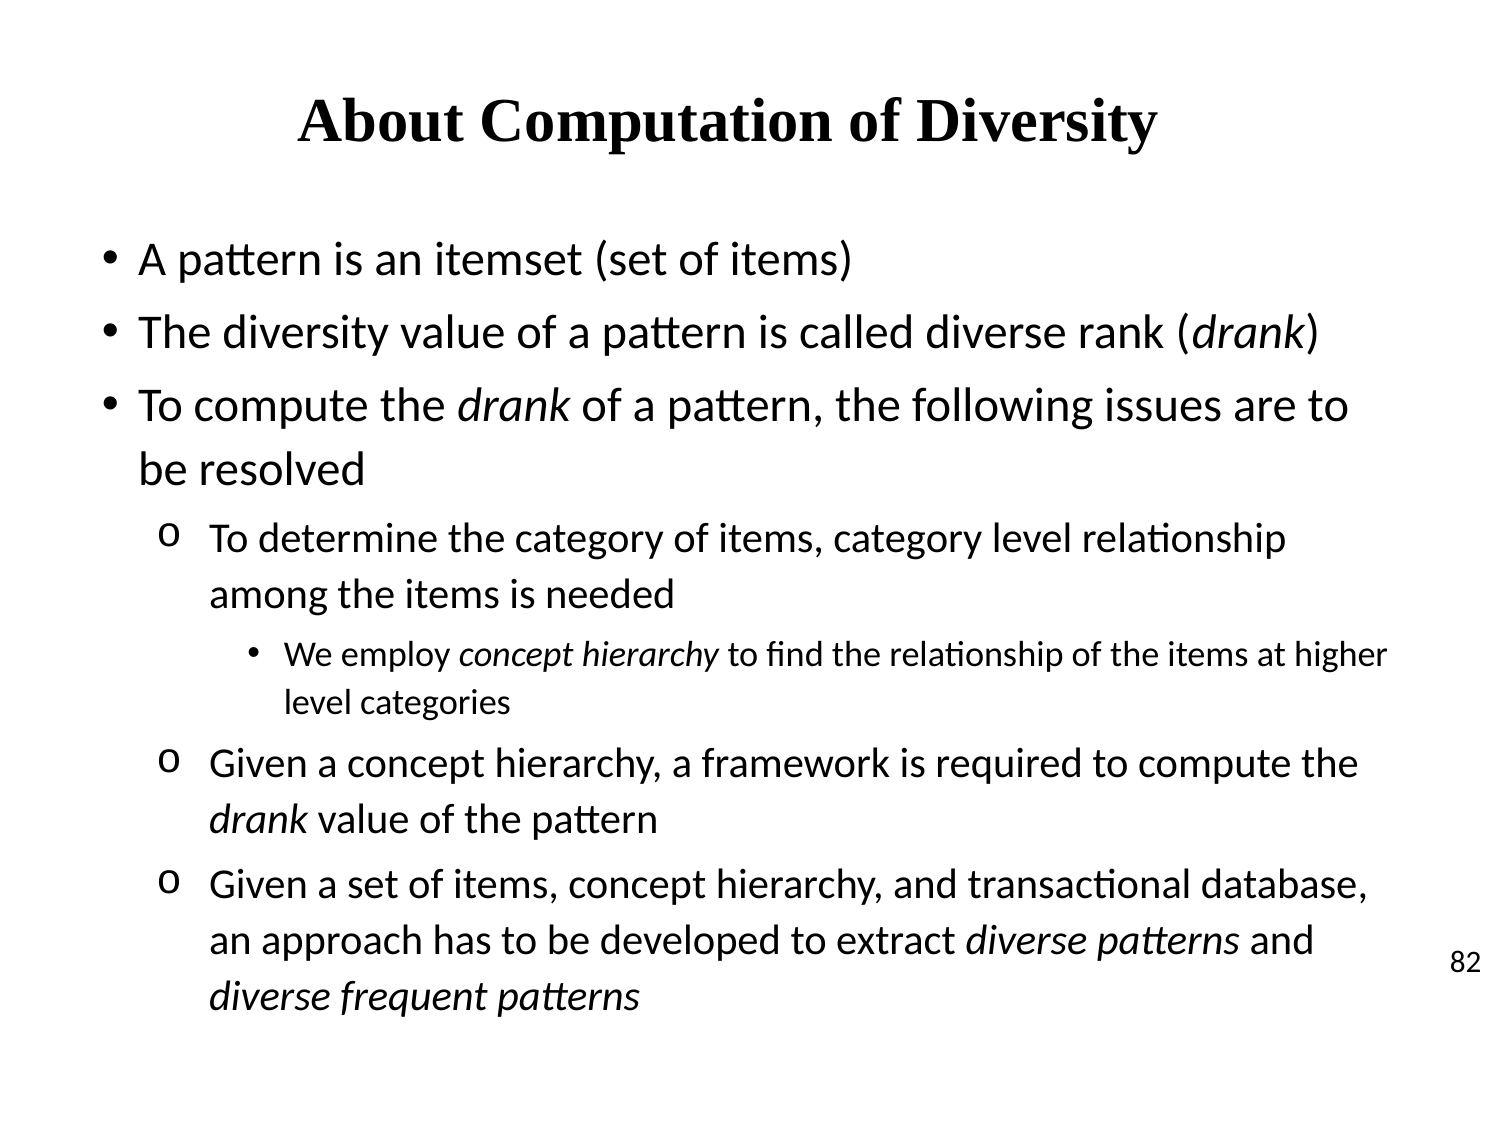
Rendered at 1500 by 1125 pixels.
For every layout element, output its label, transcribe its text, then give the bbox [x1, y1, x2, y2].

text_box About Computation of Diversity [94, 54, 1364, 188]
list A pattern is an itemset (set of items) The diversity value of a pattern is called diverse rank (drank) To compute the drank of a pattern, the following issues are to be resolved To determine the category of items, category level relationship among the items is needed We employ concept hierarchy to find the relationship of the items at higher level categories Given a concept hierarchy, a framework is required to compute the drank value of the pattern Given a set of items, concept hierarchy, and transactional database, an approach has to be developed to extract diverse patterns and diverse frequent patterns [86, 214, 1414, 1071]
slide_number 82 [1158, 937, 1497, 983]
